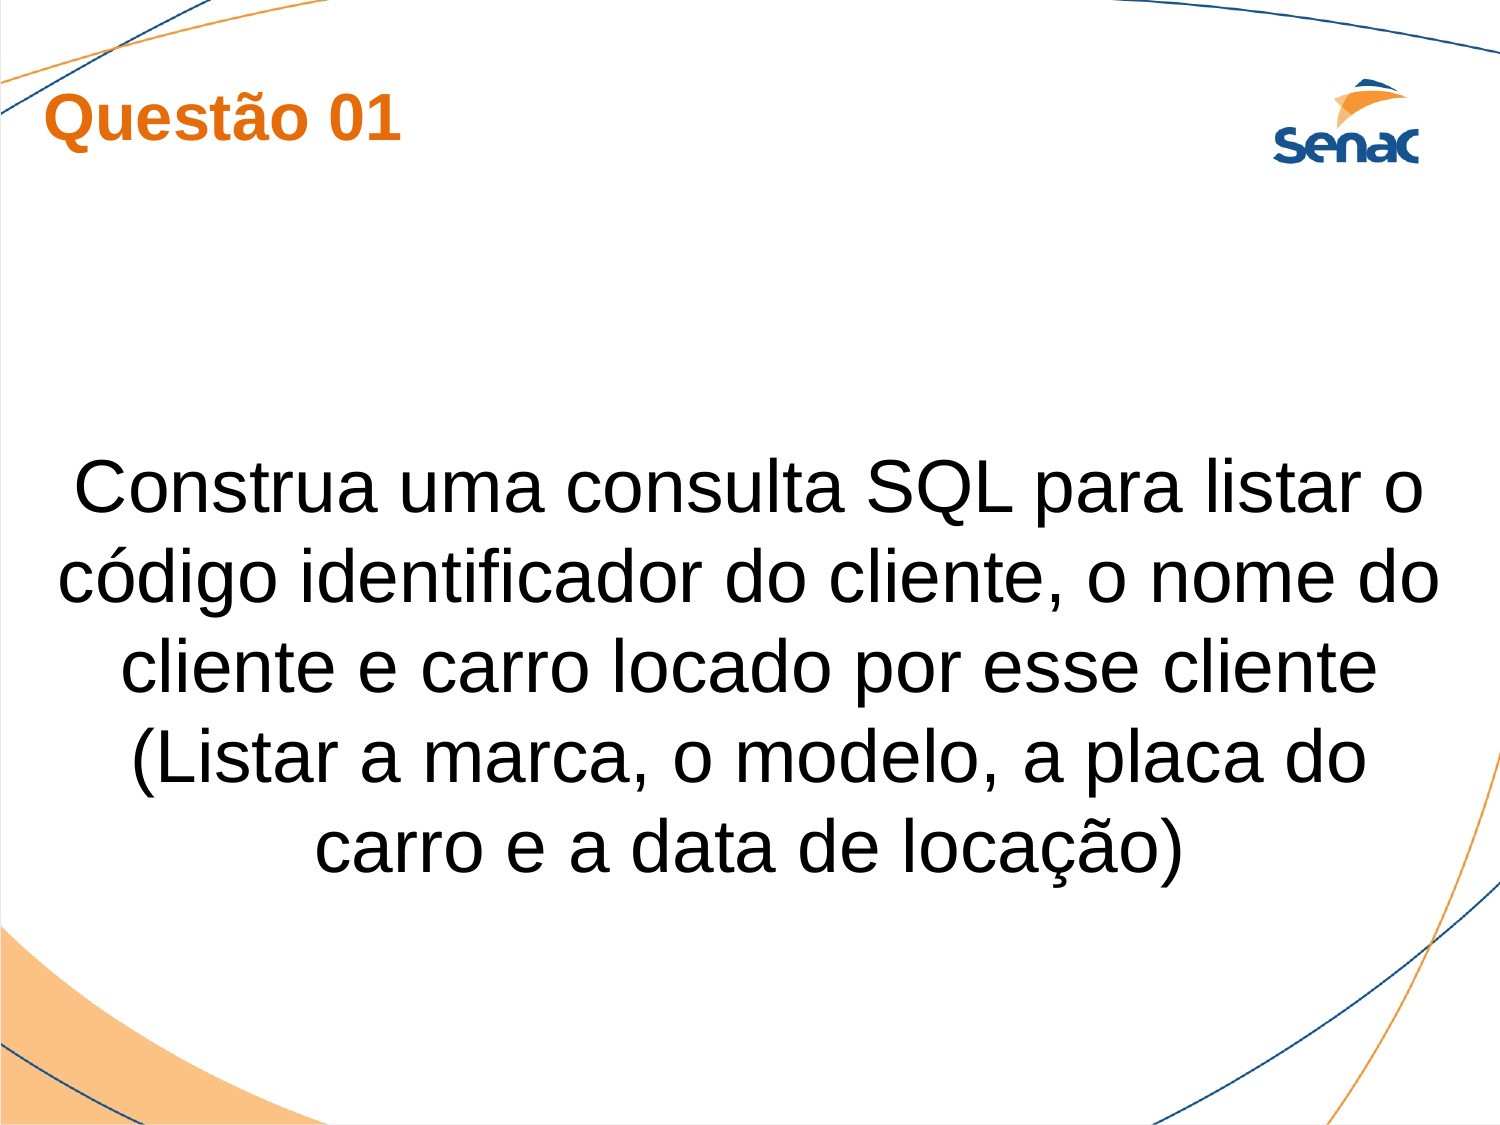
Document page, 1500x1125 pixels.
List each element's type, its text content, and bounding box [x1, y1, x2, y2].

text_box Construa uma consulta SQL para listar o código identificador do cliente, o nome do cliente e carro locado por esse cliente (Listar a marca, o modelo, a placa do carro e a data de locação) [29, 231, 1471, 1094]
text_box Questão 01 [28, 30, 1443, 197]
picture [0, 0, 1500, 1125]
